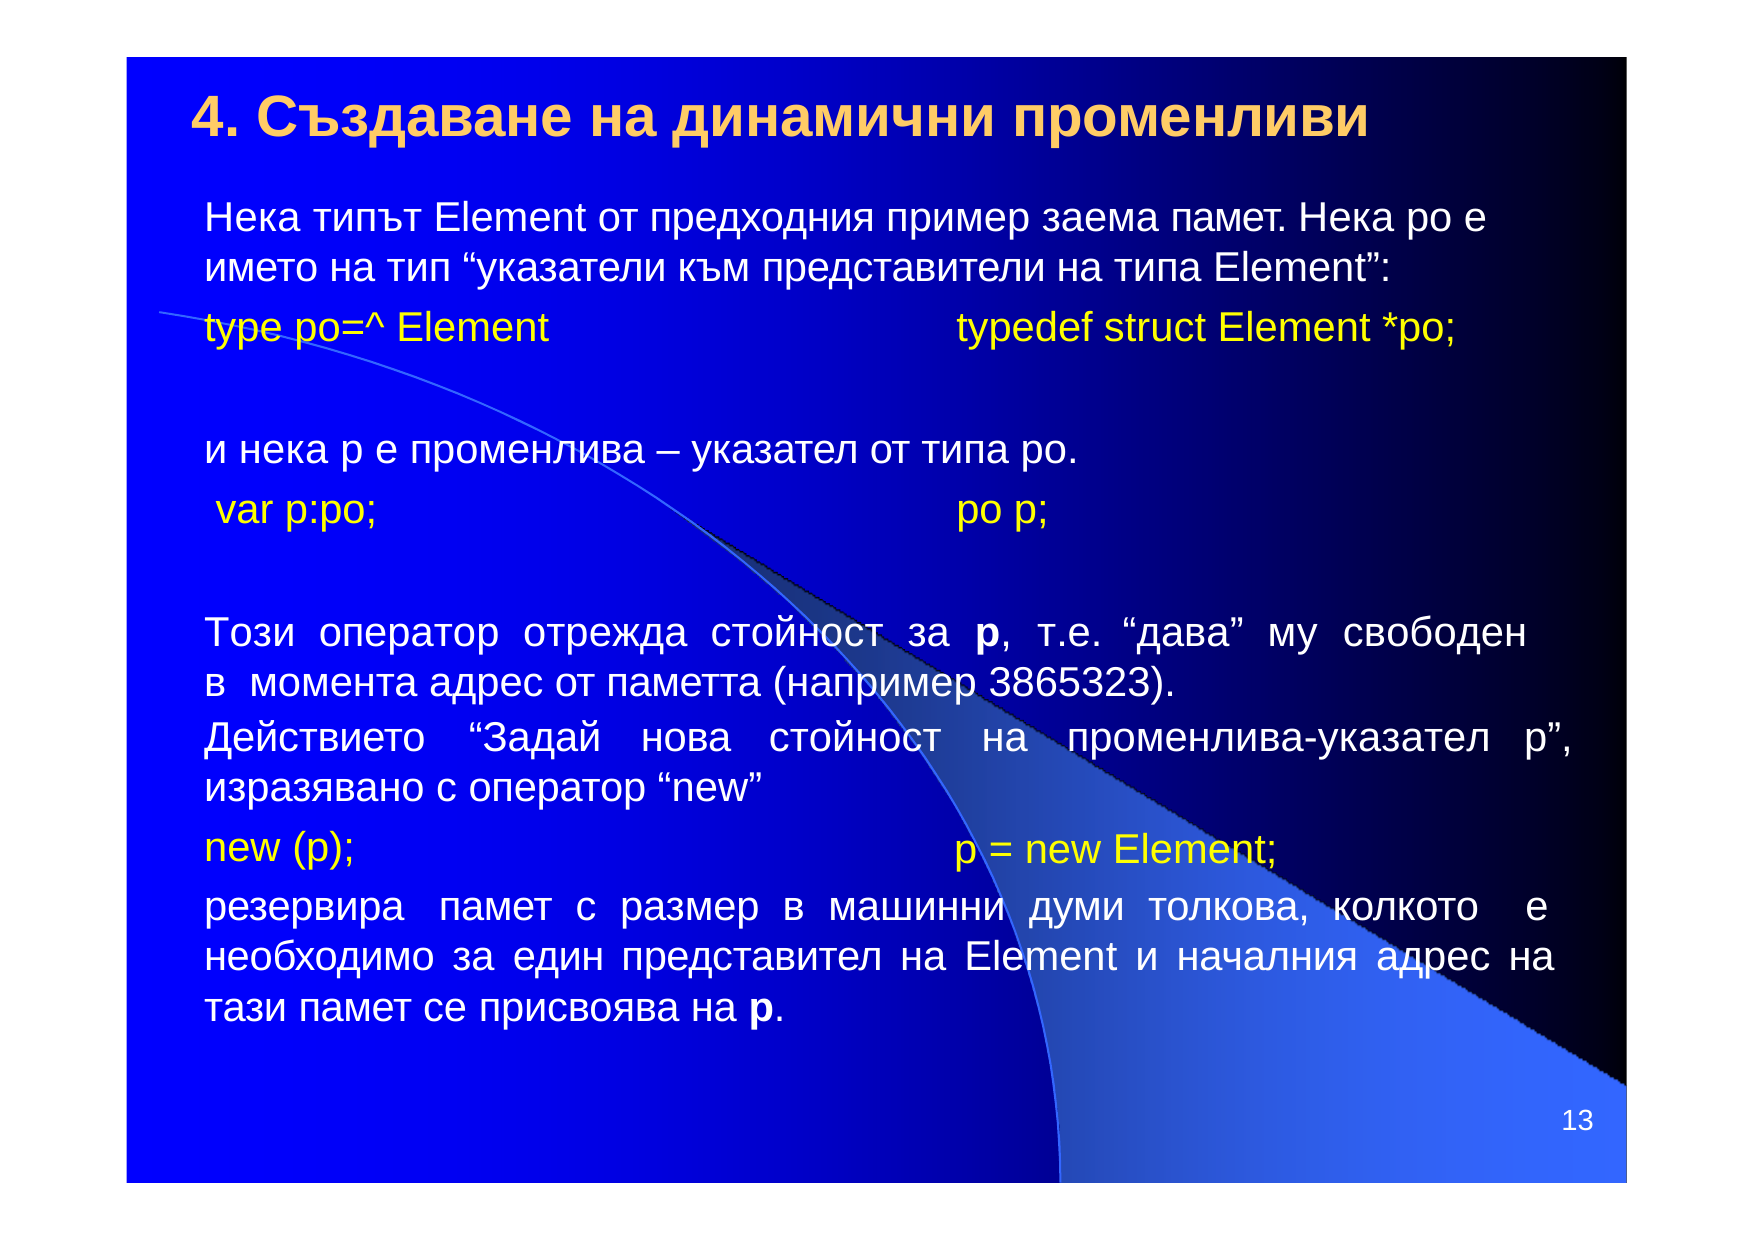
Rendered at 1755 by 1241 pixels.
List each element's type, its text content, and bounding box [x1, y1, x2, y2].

picture [126, 57, 1627, 1183]
text_box Действието “Задай нова изразявано с оператор “new” new (p); [202, 707, 766, 870]
text_box резервира памет с размер в машинни думи толкова, колкото е необходимо за един представител на Еlement и началния адрес на тази памет се присвоява на p. [202, 877, 1573, 1030]
title 4. Създаване на динамични променливи [189, 76, 1379, 286]
text_box Нека типът Element от предходния пример заема памет. Нека po е името на тип “указатели към представители на типа Еlement”: type po=^ Еlement typedef struct Element *po; и нека р е променлива – указател от типа ро. var p:po; po p; Този оператор отрежда стойност за р, т.е. “дава” му свободен в момента адрес от паметта (например 3865323). [202, 187, 1573, 706]
slide_number 13 [1555, 1102, 1601, 1241]
text_box стойност на променлива-указател р”, p = new Еlement; [766, 707, 1573, 872]
